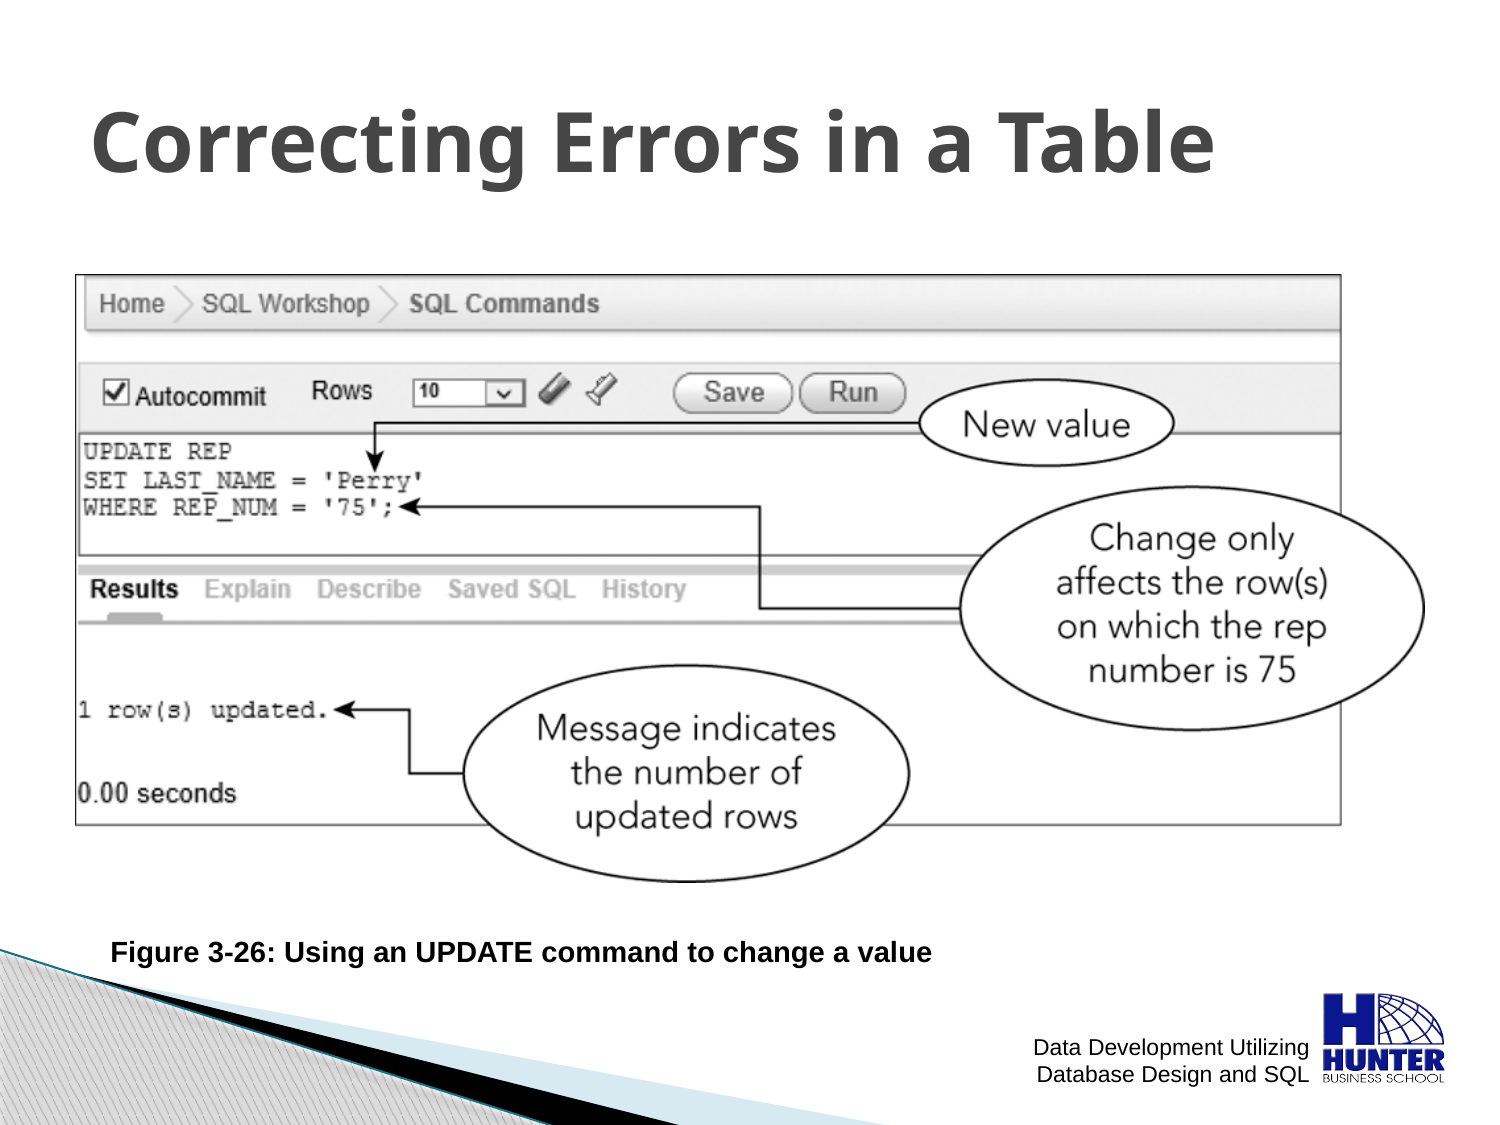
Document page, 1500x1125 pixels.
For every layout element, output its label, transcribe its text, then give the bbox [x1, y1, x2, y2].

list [74, 274, 1426, 883]
title Correcting Errors in a Table [75, 45, 1425, 233]
picture [1323, 993, 1445, 1084]
text_box Figure 3-26: Using an UPDATE command to change a value [95, 926, 1196, 976]
